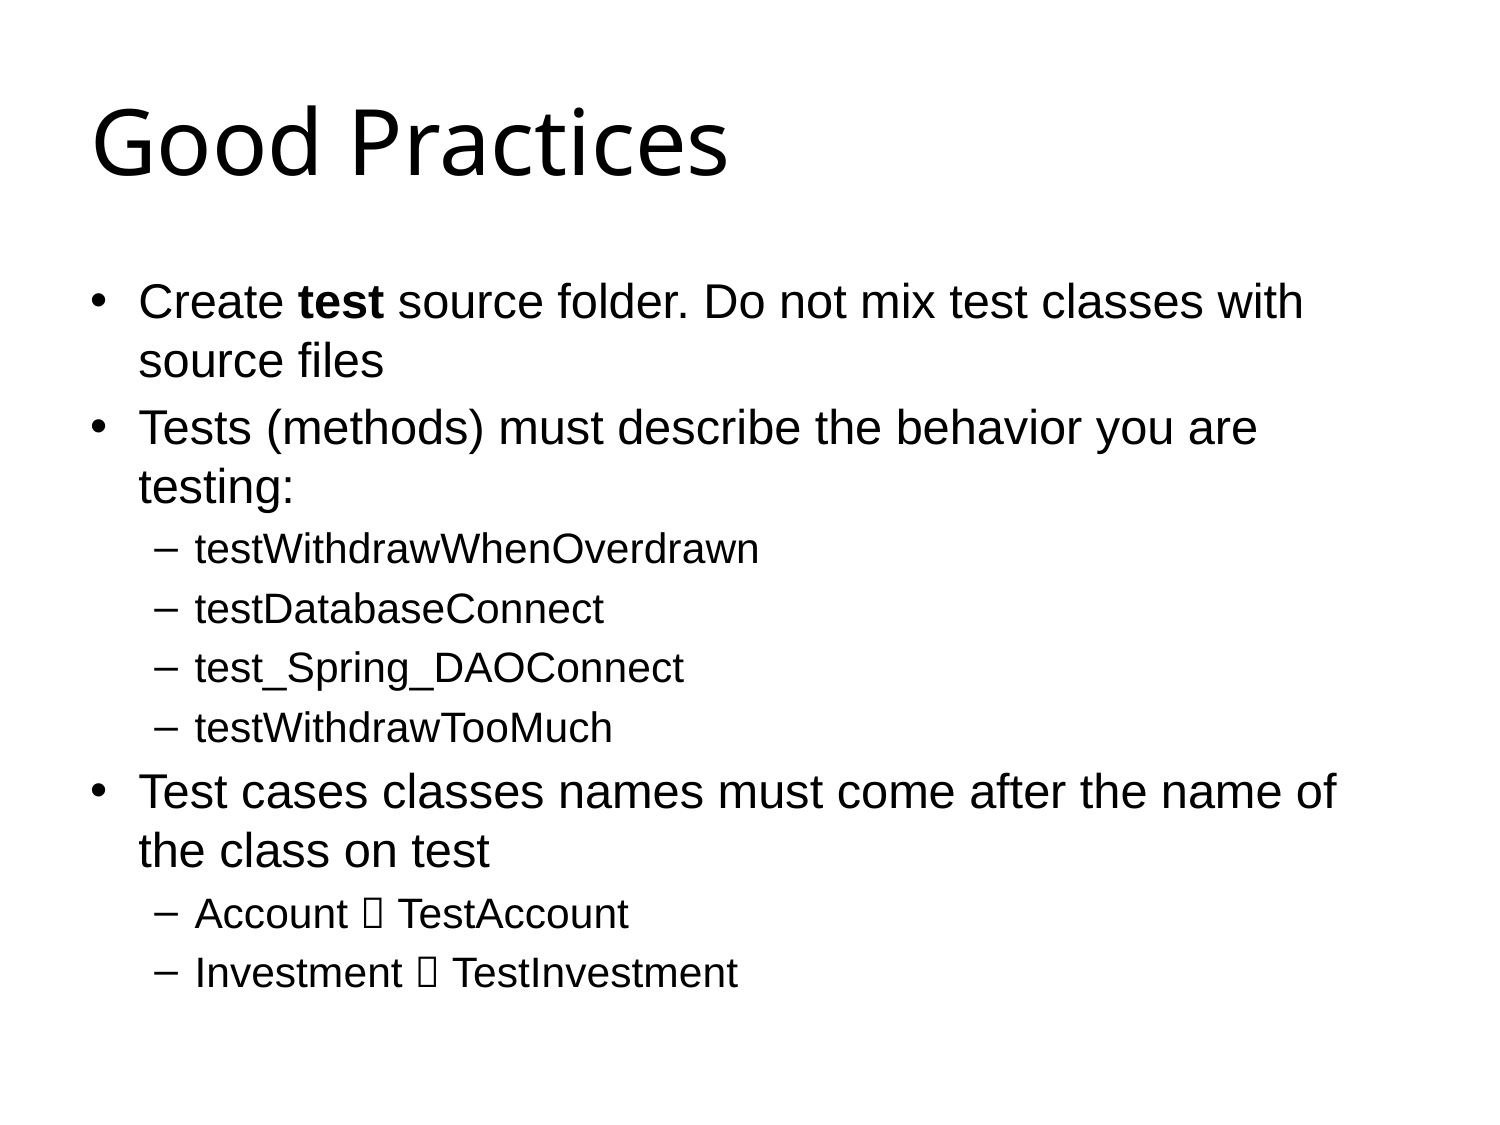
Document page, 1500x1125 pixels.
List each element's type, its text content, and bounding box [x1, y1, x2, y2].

list Create test source folder. Do not mix test classes with source files Tests (methods) must describe the behavior you are testing: testWithdrawWhenOverdrawn testDatabaseConnect test_Spring_DAOConnect testWithdrawTooMuch Test cases classes names must come after the name of the class on test Account  TestAccount Investment  TestInvestment [74, 262, 1426, 1006]
title Good Practices [74, 44, 1426, 233]
